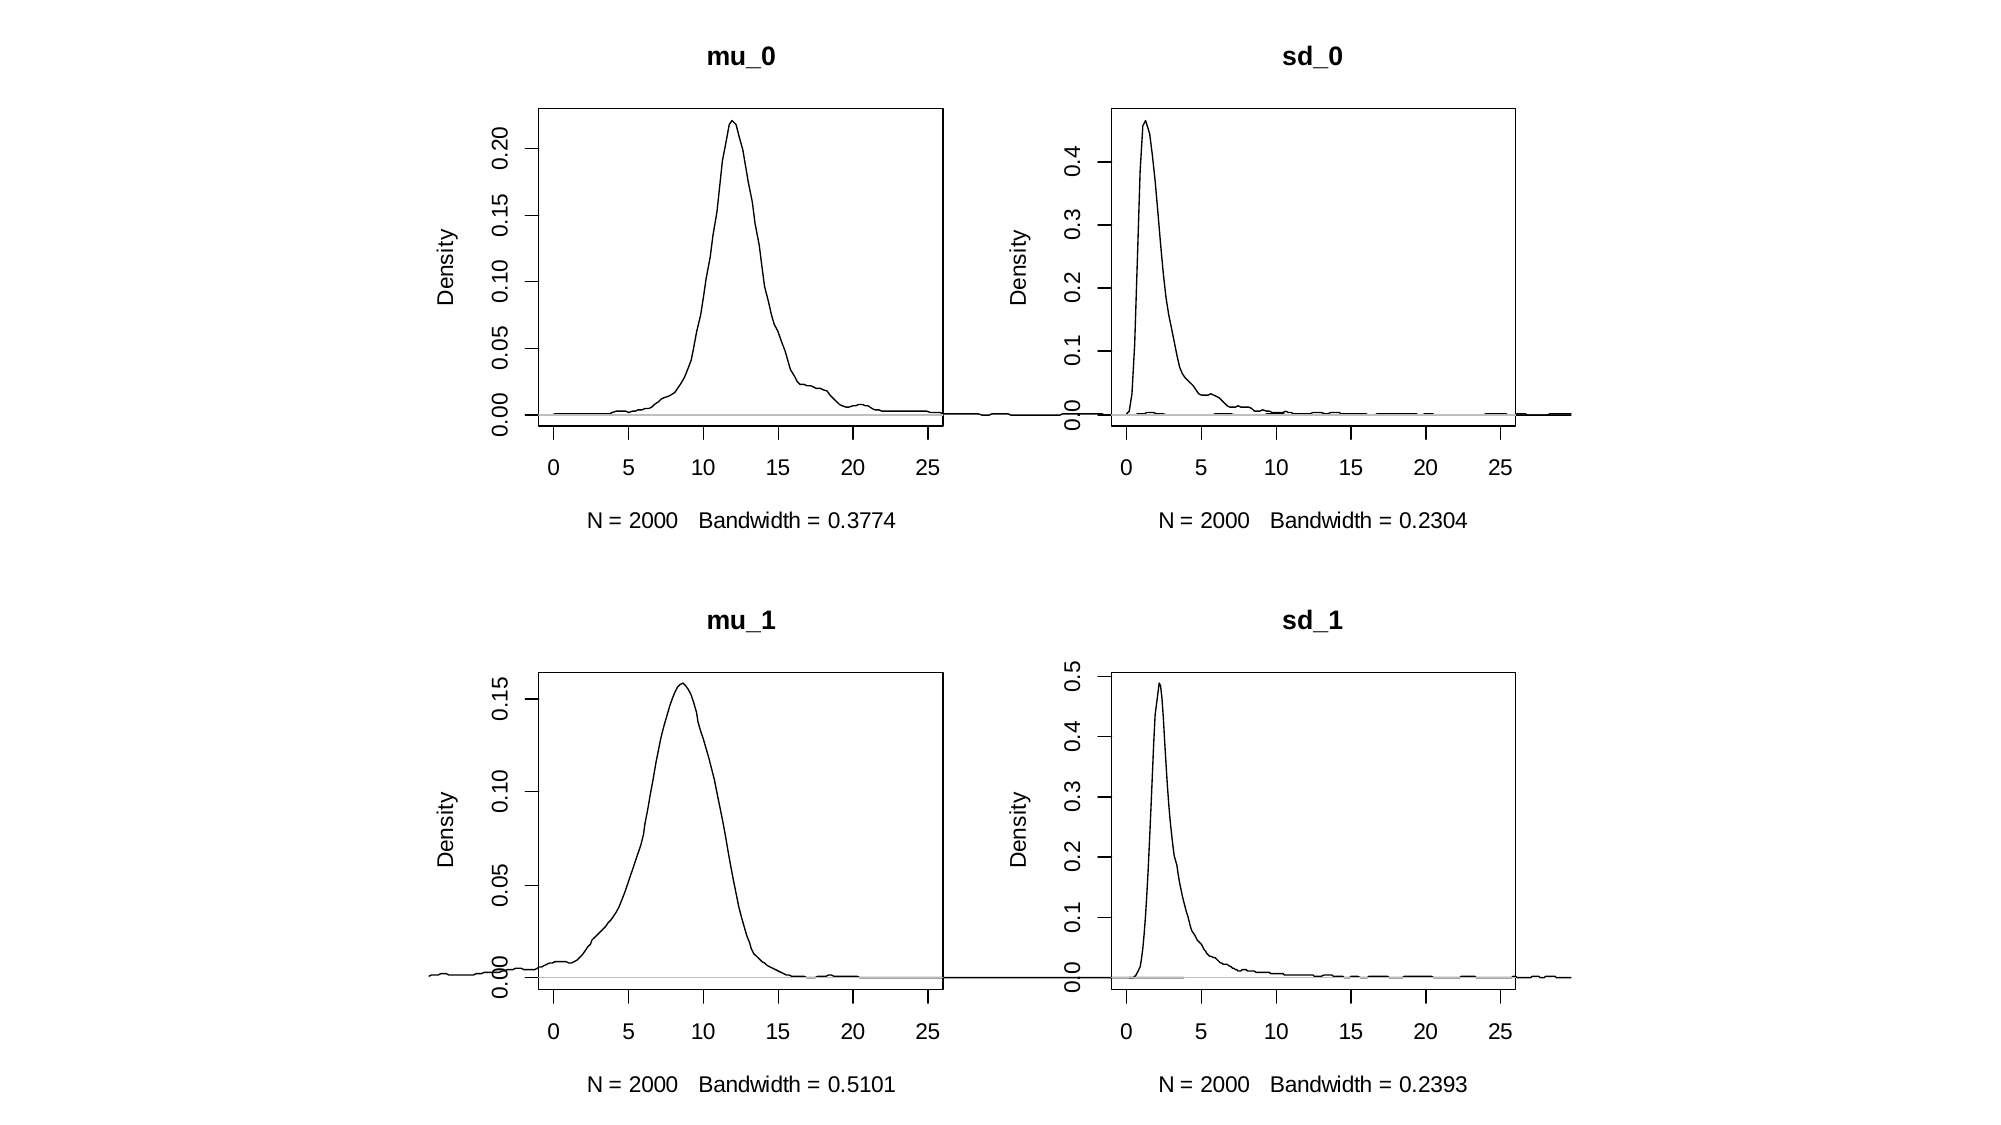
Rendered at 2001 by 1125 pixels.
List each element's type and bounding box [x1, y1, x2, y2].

picture [428, 0, 1572, 1125]
